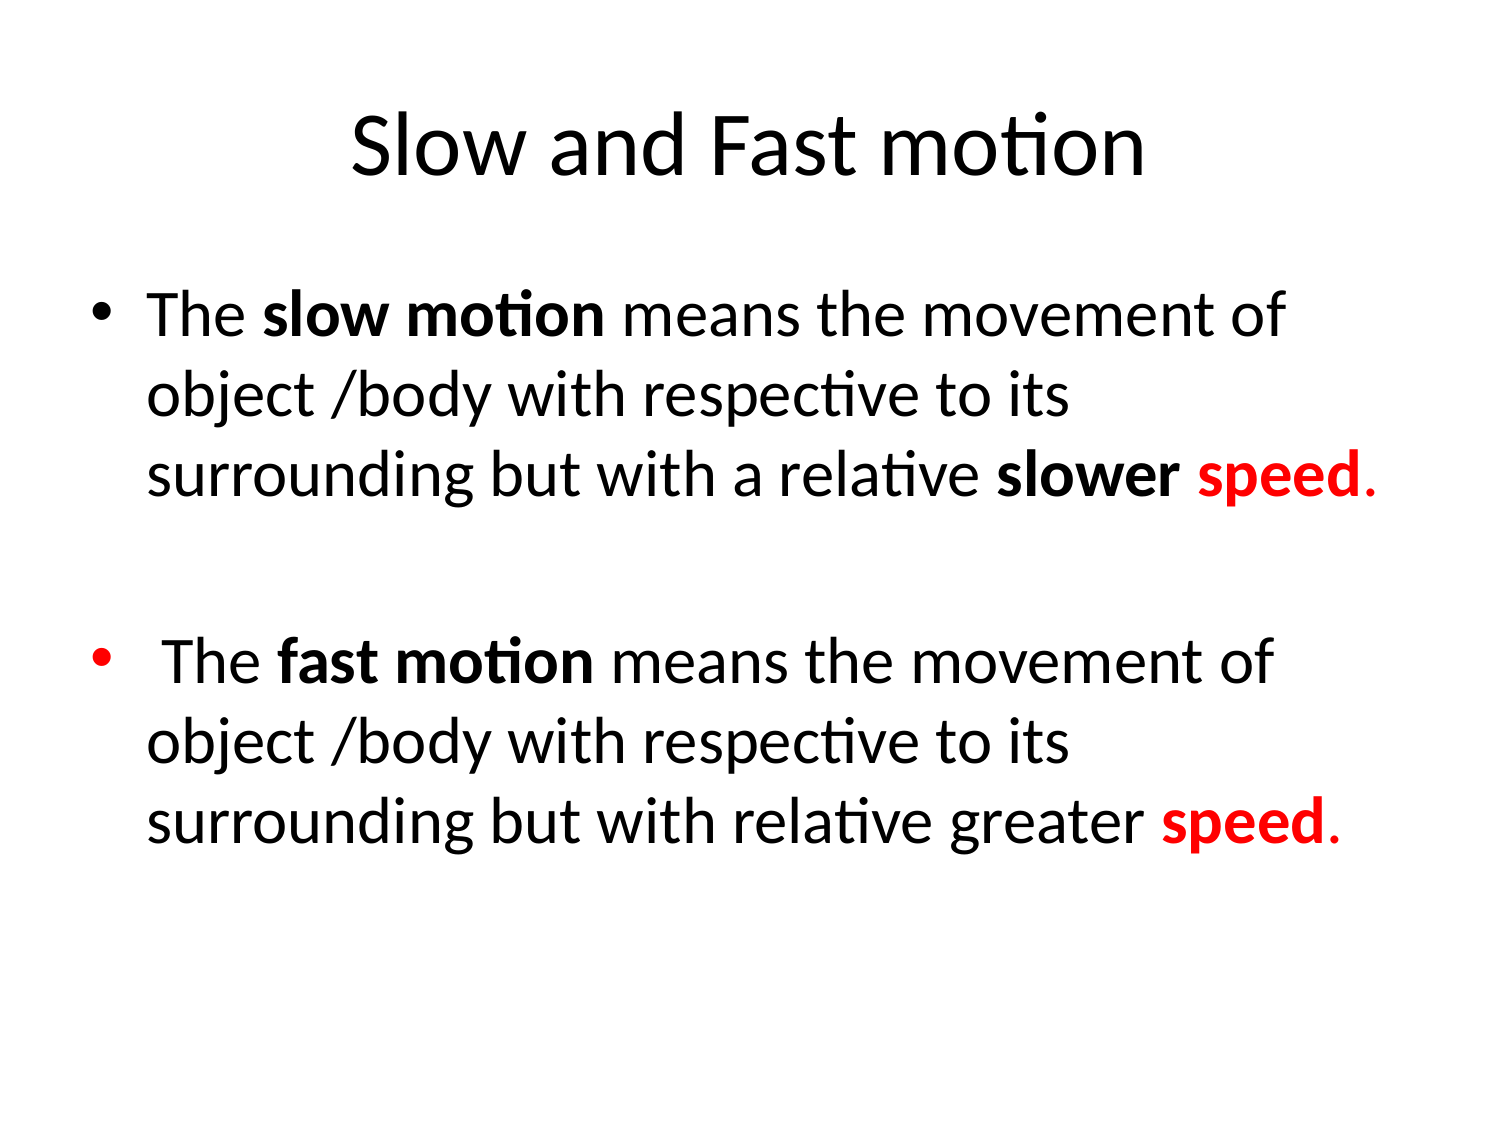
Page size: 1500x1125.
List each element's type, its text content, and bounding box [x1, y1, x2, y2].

title Slow and Fast motion [75, 45, 1425, 233]
list The slow motion means the movement of object /body with respective to its surrounding but with a relative slower speed. The fast motion means the movement of object /body with respective to its surrounding but with relative greater speed. [75, 262, 1425, 1005]
